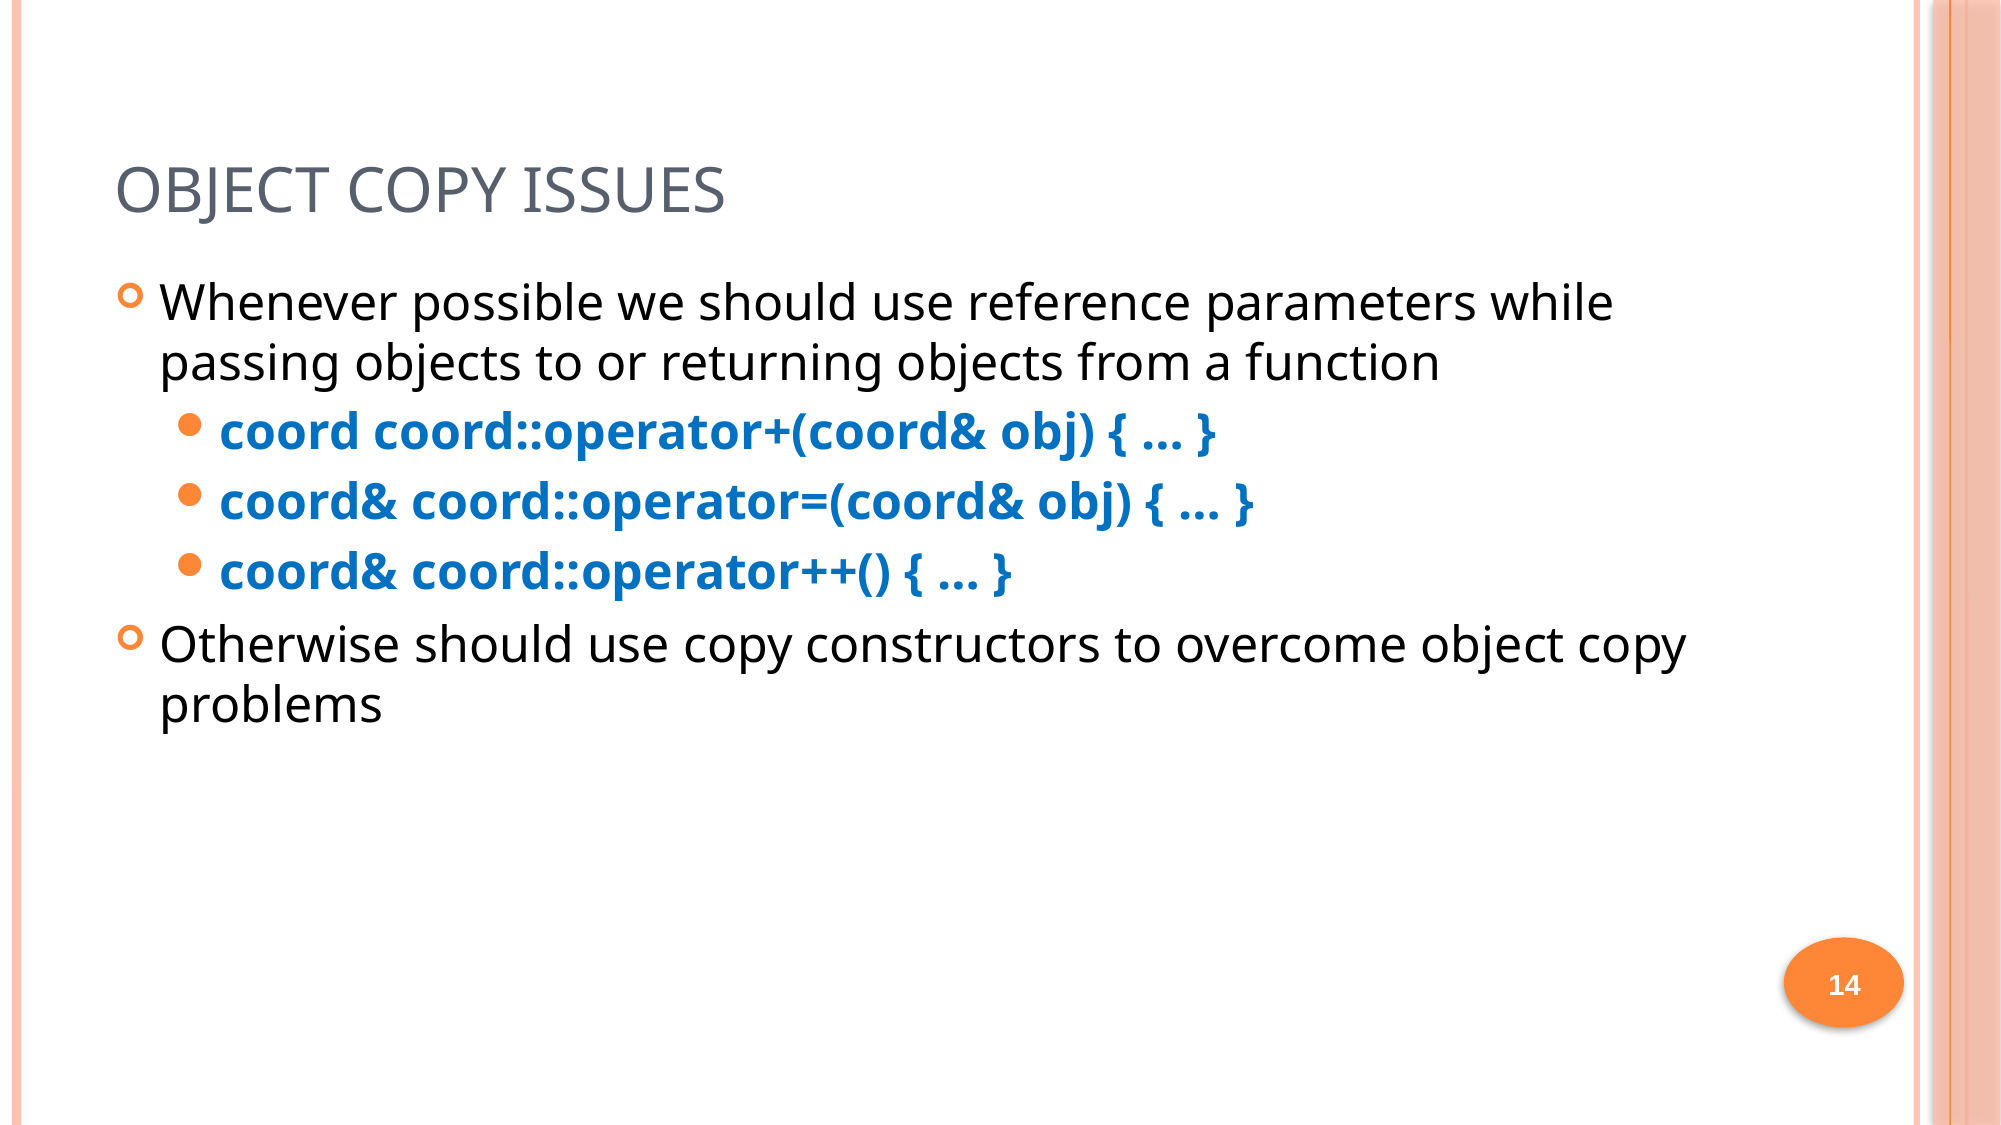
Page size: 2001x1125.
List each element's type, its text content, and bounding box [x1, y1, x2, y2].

list Whenever possible we should use reference parameters while passing objects to or returning objects from a function coord coord::operator+(coord& obj) { … } coord& coord::operator=(coord& obj) { … } coord& coord::operator++() { … } Otherwise should use copy constructors to overcome object copy problems [99, 262, 1784, 1062]
slide_number 14 [1777, 940, 1912, 1027]
title Object Copy Issues [99, 45, 1784, 233]
